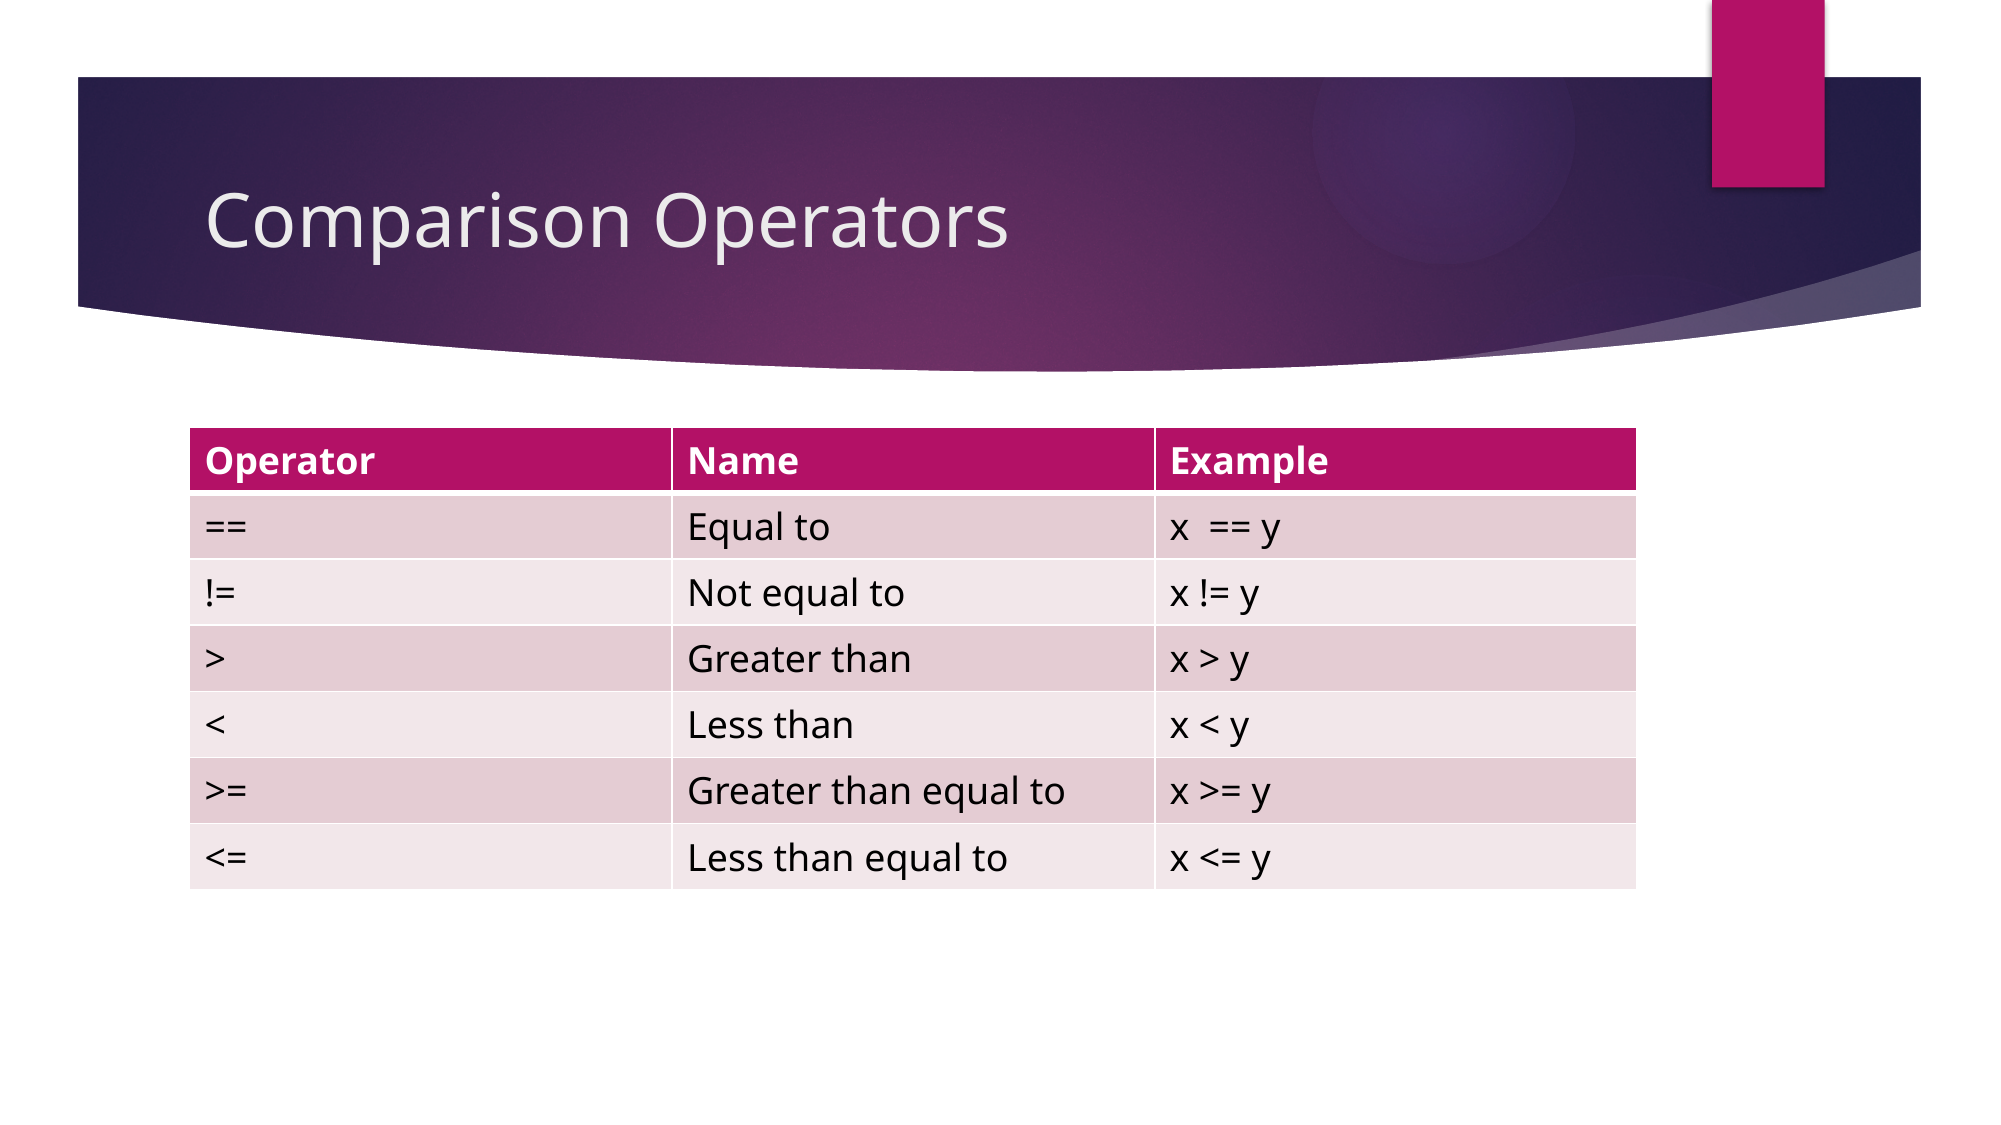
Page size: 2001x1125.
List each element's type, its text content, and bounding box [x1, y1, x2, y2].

table_cell x == y [1156, 496, 1636, 558]
table_cell x != y [1156, 560, 1636, 624]
table_cell x >= y [1156, 758, 1636, 823]
table_cell Equal to [673, 496, 1154, 558]
table_cell Greater than equal to [673, 758, 1154, 823]
table_cell Less than equal to [673, 824, 1154, 889]
table_cell x <= y [1156, 824, 1636, 889]
table_cell < [190, 692, 671, 757]
table_cell Less than [673, 692, 1154, 757]
table_cell >= [190, 758, 671, 823]
table_cell <= [190, 824, 671, 889]
table_cell Greater than [673, 626, 1154, 691]
table_cell x < y [1156, 692, 1636, 757]
table_cell == [190, 496, 671, 558]
table_header Name [673, 428, 1154, 490]
table_header Example [1156, 428, 1636, 490]
table_cell x > y [1156, 626, 1636, 691]
table_header Operator [190, 428, 671, 490]
table_cell Not equal to [673, 560, 1154, 624]
title Comparison Operators [189, 159, 1627, 276]
table_cell != [190, 560, 671, 624]
table_cell > [190, 626, 671, 691]
